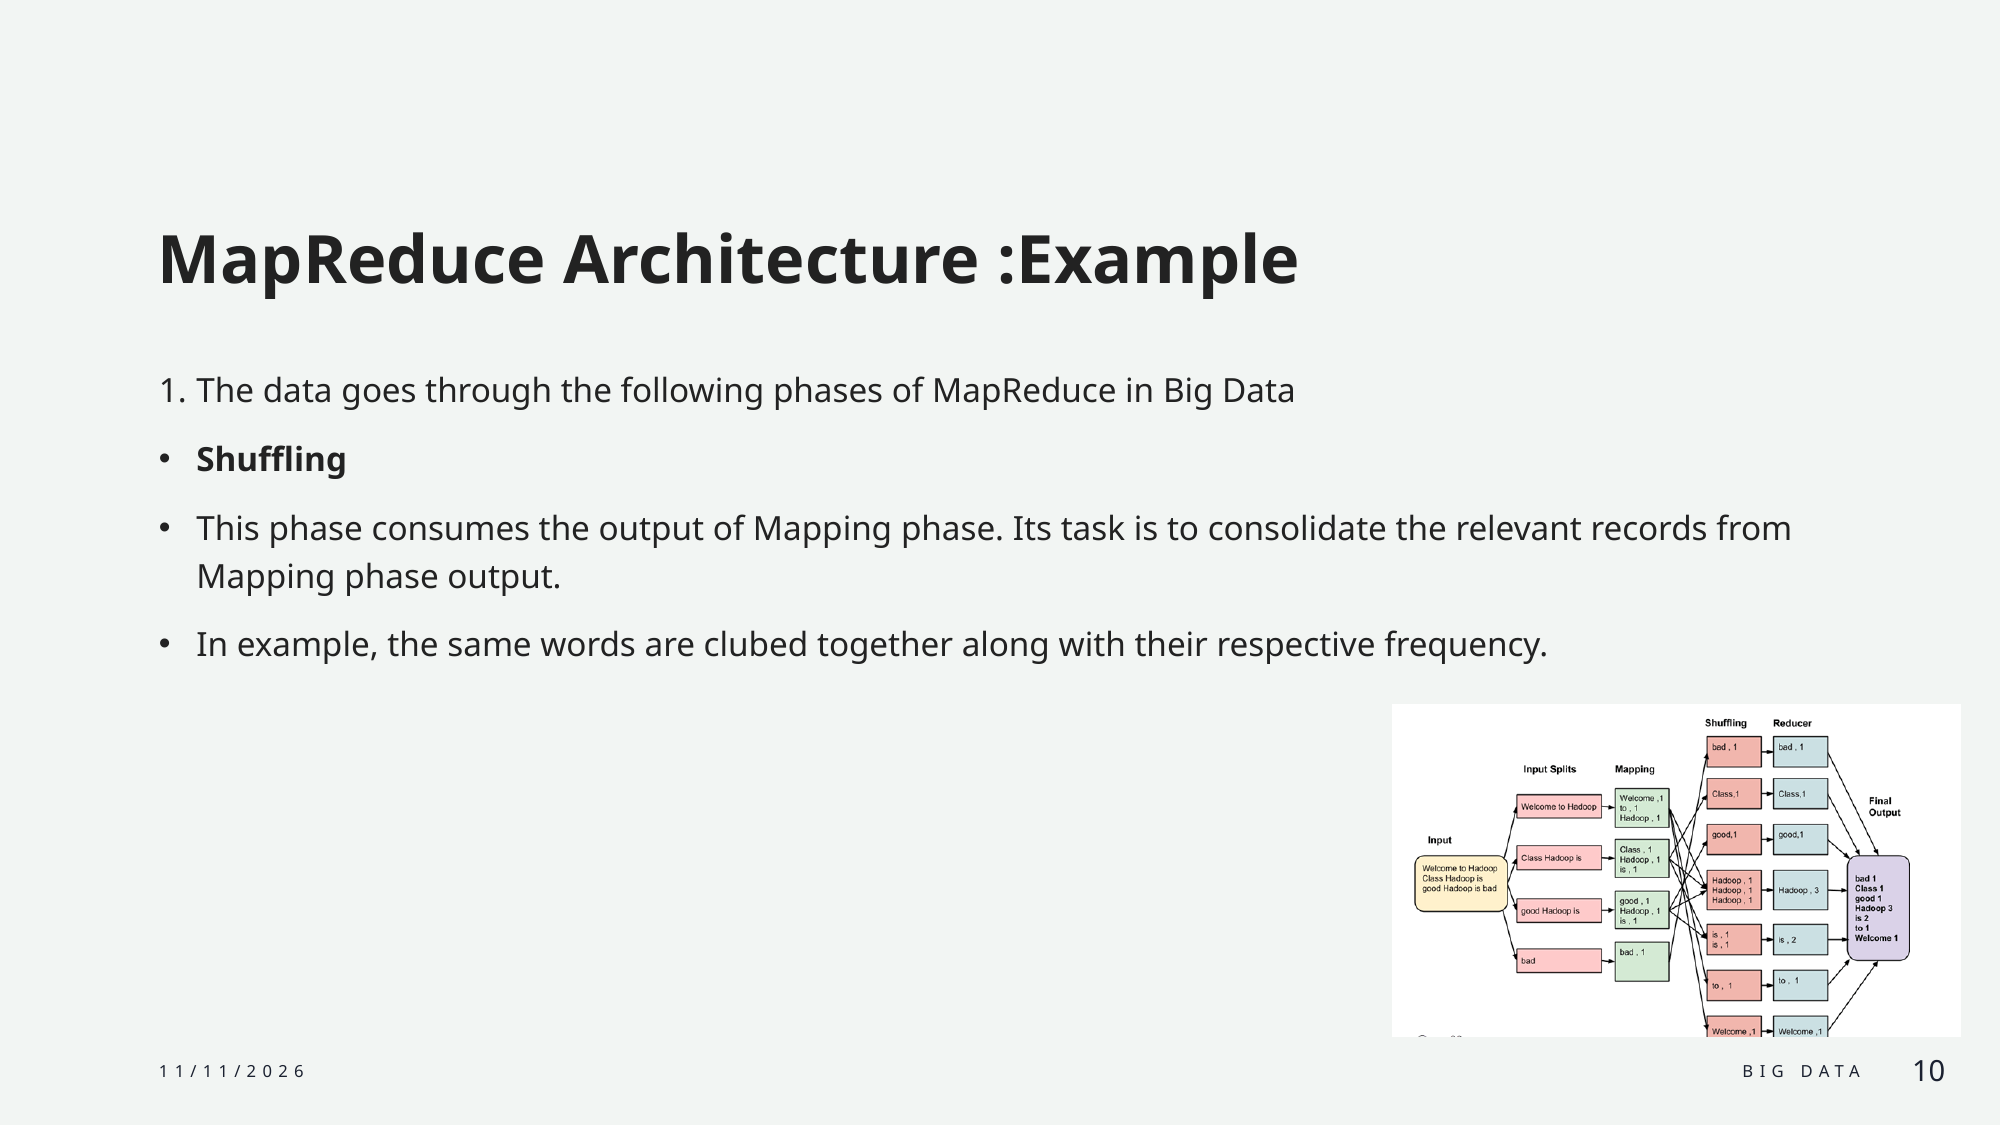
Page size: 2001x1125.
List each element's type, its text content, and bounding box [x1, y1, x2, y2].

picture [1391, 704, 1961, 1037]
title MapReduce Architecture :Example [142, 96, 1858, 305]
slide_number 10 [1875, 1042, 1961, 1103]
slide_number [143, 1042, 594, 1103]
footer Big data [1170, 1042, 1875, 1103]
list The data goes through the following phases of MapReduce in Big Data Shuffling This phase consumes the output of Mapping phase. Its task is to consolidate the relevant records from Mapping phase output. In example, the same words are clubed together along with their respective frequency. [143, 353, 1857, 995]
